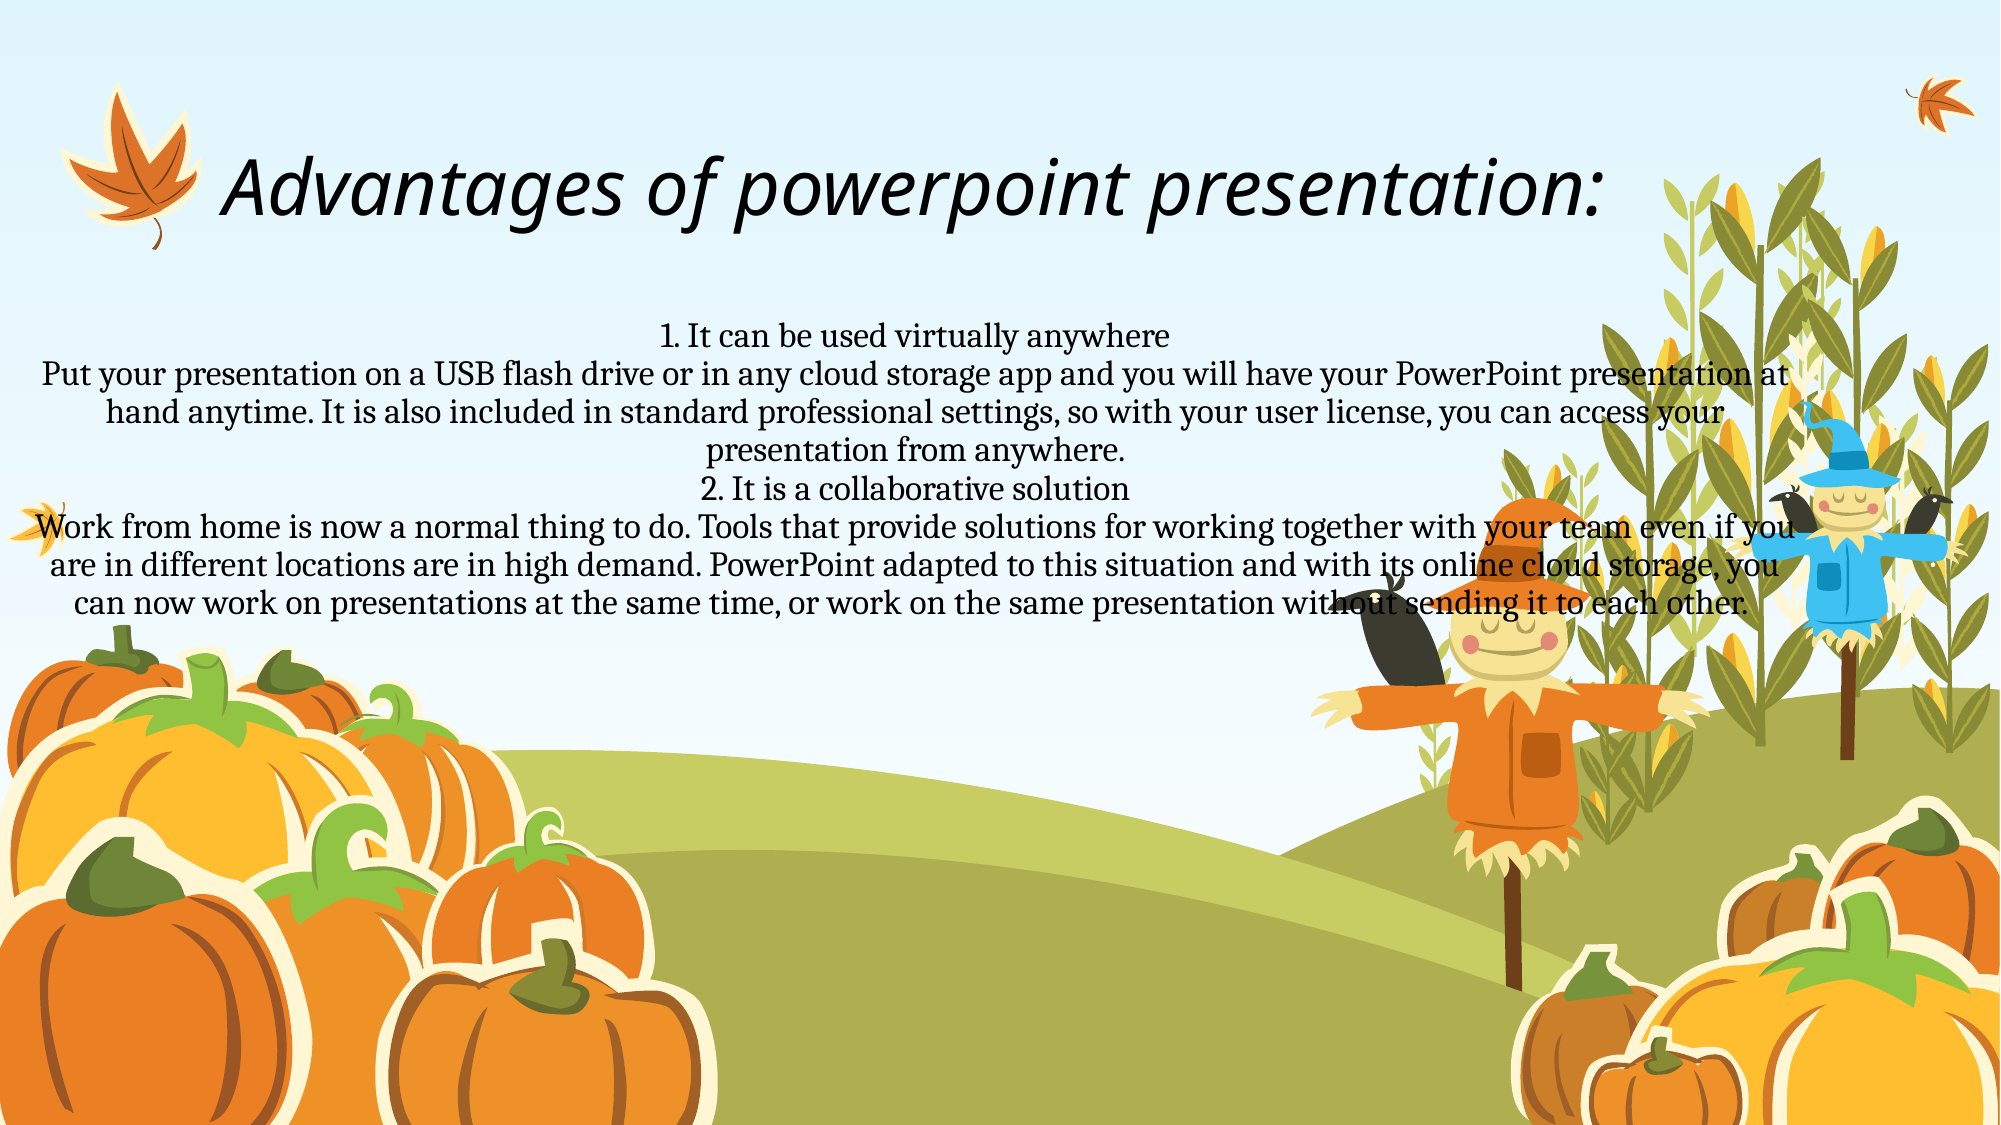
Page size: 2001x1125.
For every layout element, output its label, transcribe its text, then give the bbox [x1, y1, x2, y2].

title Advantages of powerpoint presentation: 1. It can be used virtually anywhere Put your presentation on a USB flash drive or in any cloud storage app and you will have your PowerPoint presentation at hand anytime. It is also included in standard professional settings, so with your user license, you can access your presentation from anywhere. 2. It is a collaborative solution Work from home is now a normal thing to do. Tools that provide solutions for working together with your team even if you are in different locations are in high demand. PowerPoint adapted to this situation and with its online cloud storage, you can now work on presentations at the same time, or work on the same presentation without sending it to each other. [13, 135, 1819, 712]
